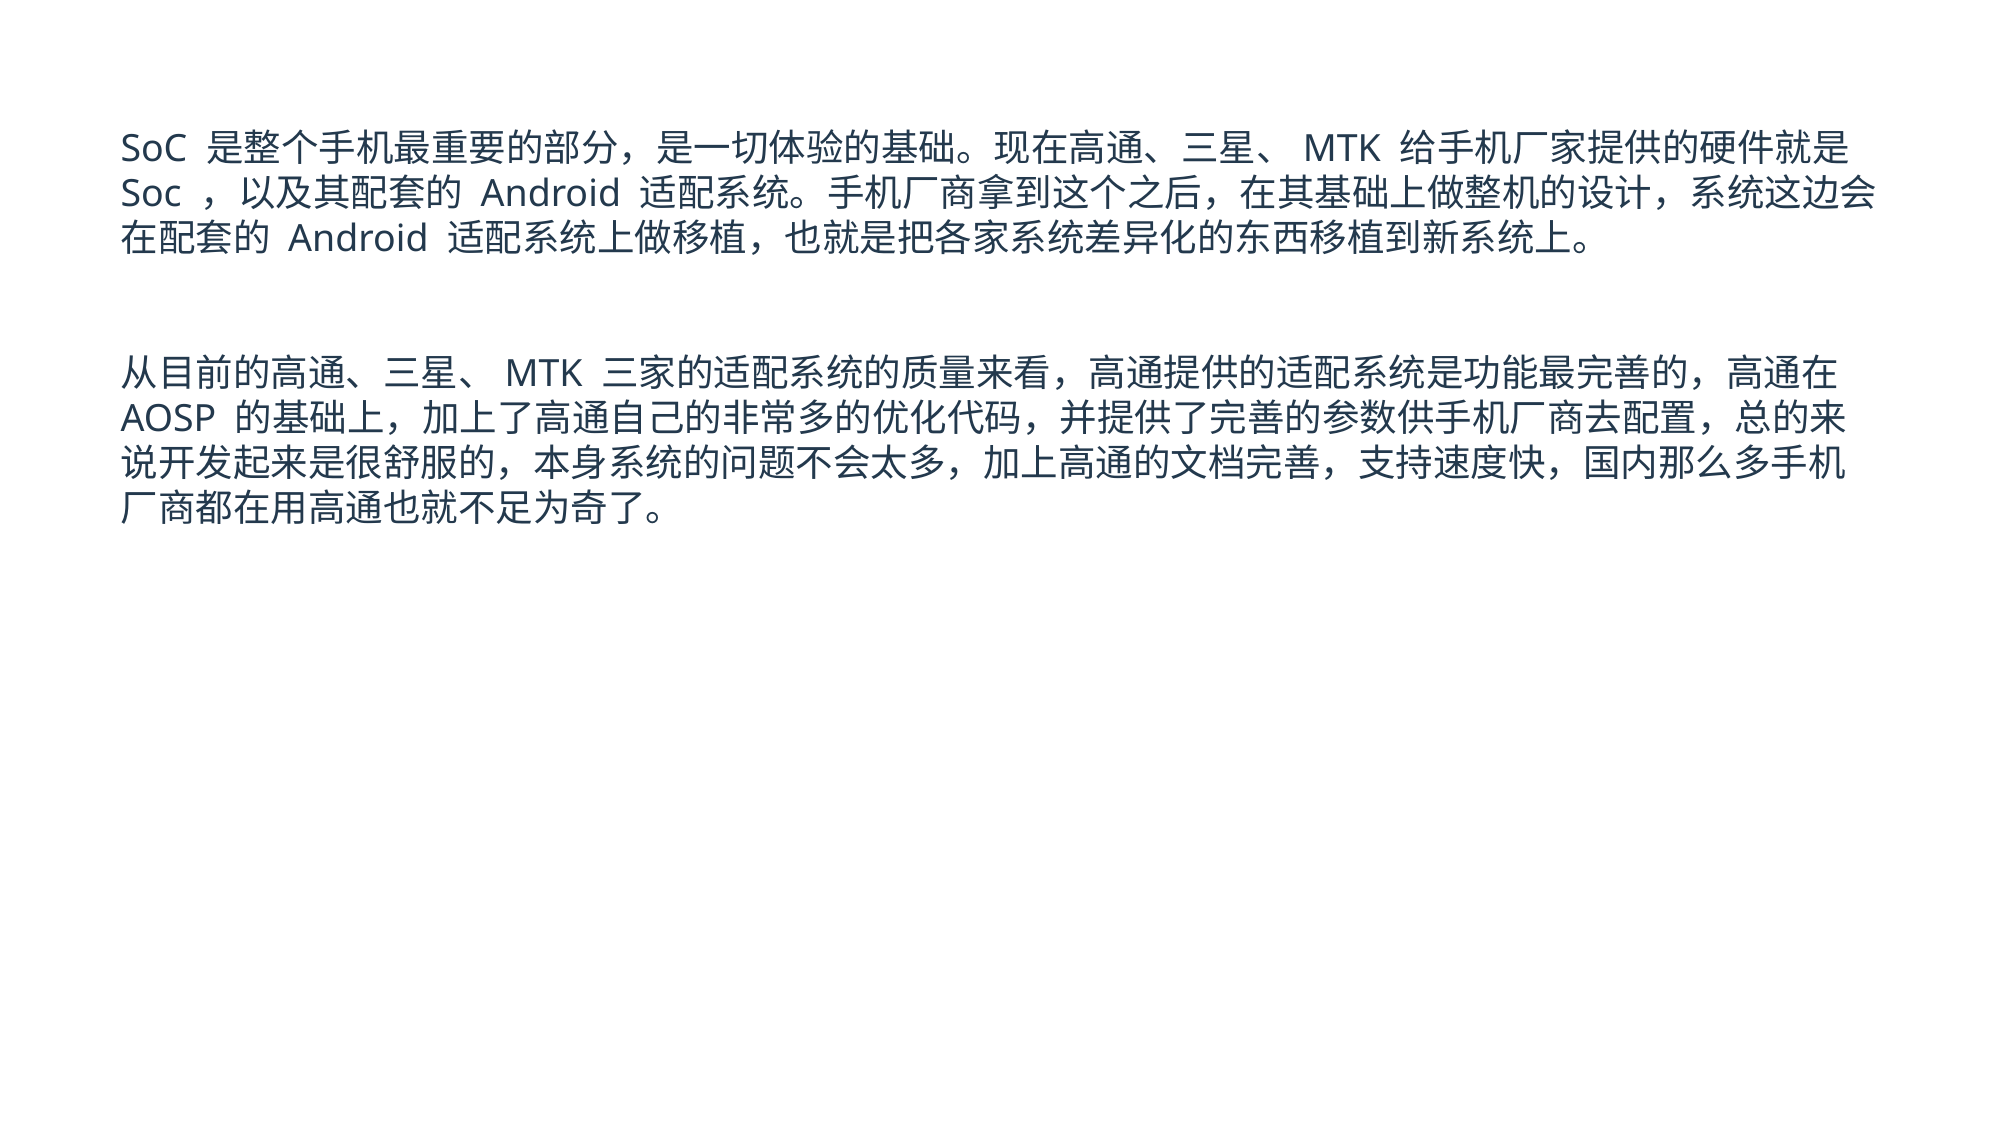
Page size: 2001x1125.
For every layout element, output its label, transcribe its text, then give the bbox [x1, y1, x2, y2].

text_box SoC 是整个手机最重要的部分，是一切体验的基础。现在高通、三星、MTK 给手机厂家提供的硬件就是 Soc ，以及其配套的 Android 适配系统。手机厂商拿到这个之后，在其基础上做整机的设计，系统这边会在配套的 Android 适配系统上做移植，也就是把各家系统差异化的东西移植到新系统上。 从目前的高通、三星、MTK 三家的适配系统的质量来看，高通提供的适配系统是功能最完善的，高通在 AOSP 的基础上，加上了高通自己的非常多的优化代码，并提供了完善的参数供手机厂商去配置，总的来说开发起来是很舒服的，本身系统的问题不会太多，加上高通的文档完善，支持速度快，国内那么多手机厂商都在用高通也就不足为奇了。 [105, 116, 1895, 537]
